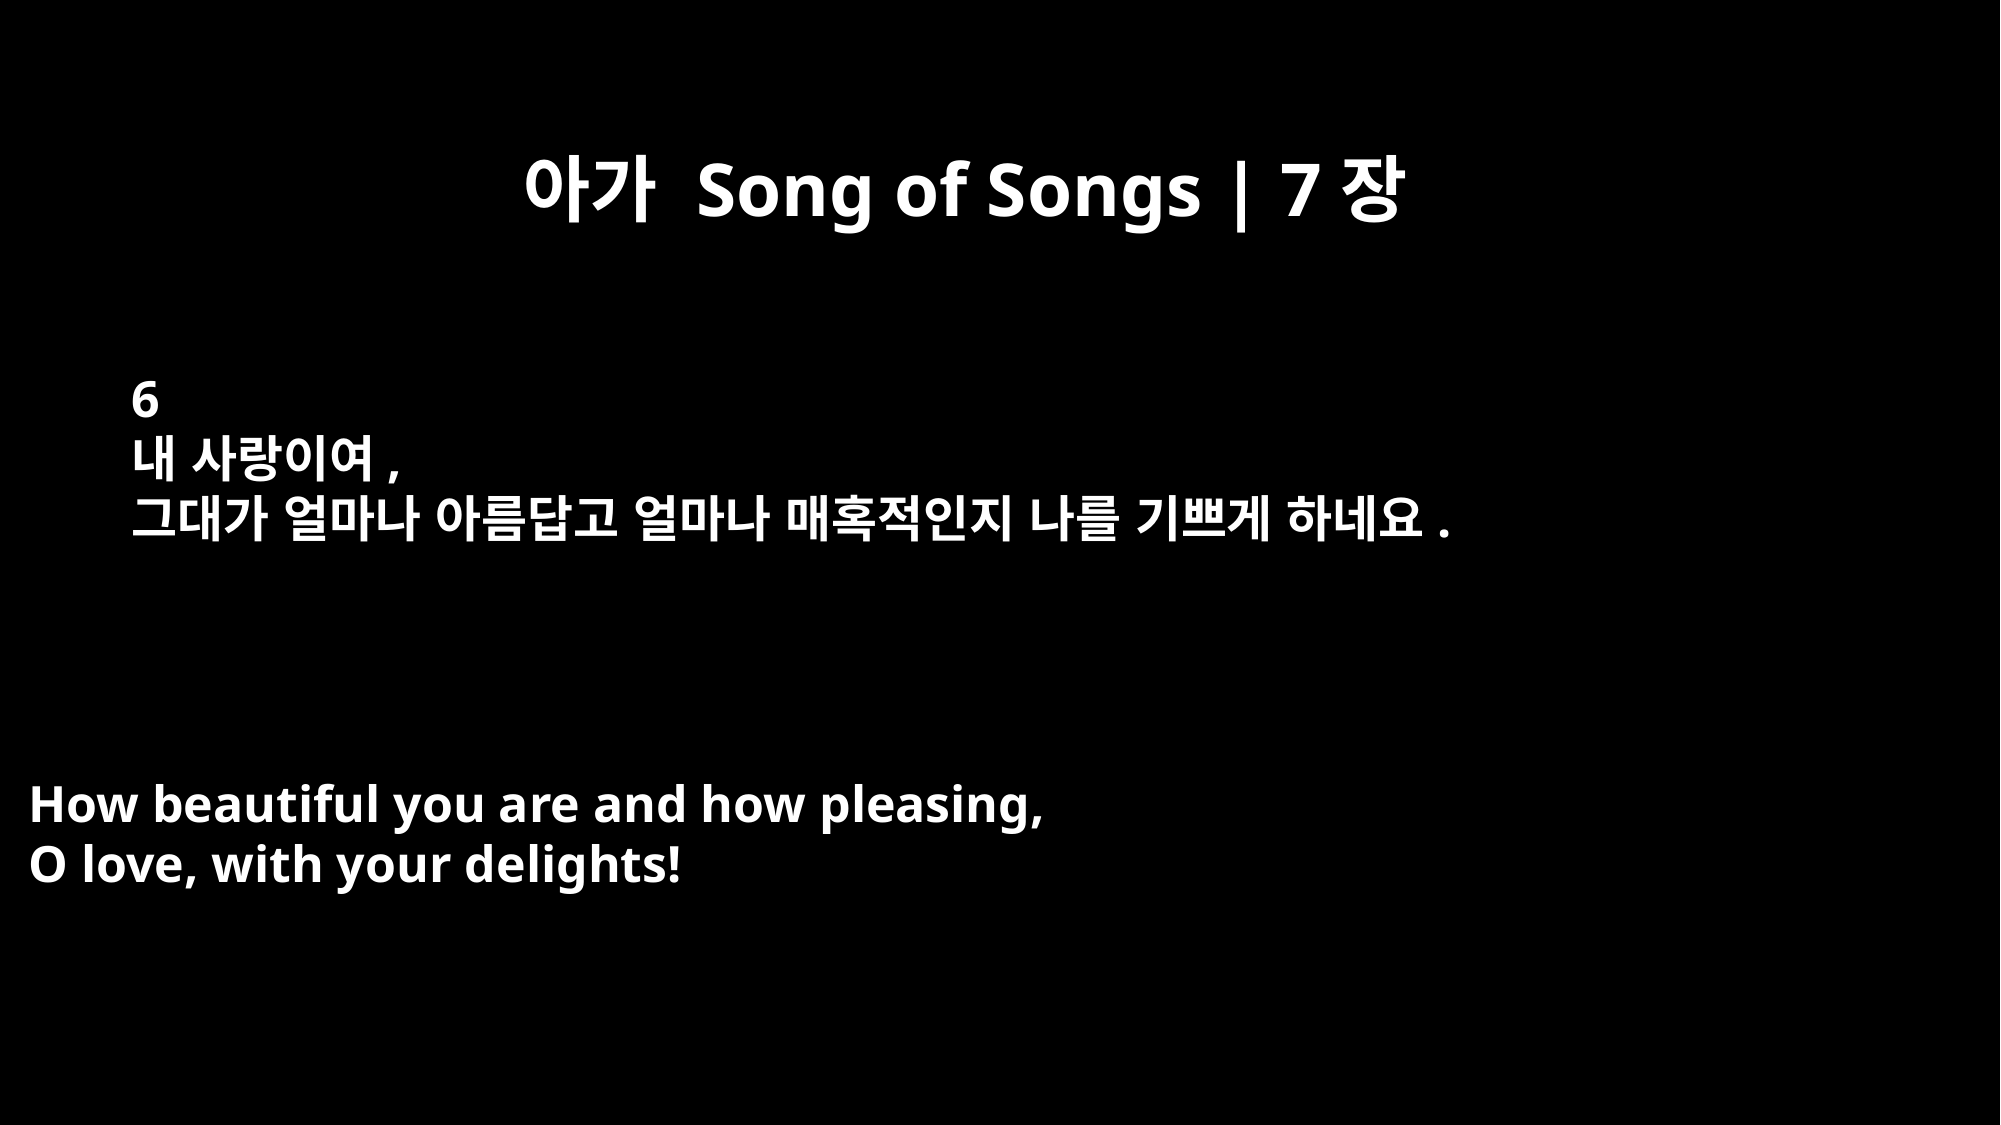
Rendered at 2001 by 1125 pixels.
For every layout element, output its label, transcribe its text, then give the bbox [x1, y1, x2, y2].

text_box 아가 Song of Songs | 7장 [508, 136, 1424, 239]
text_box How beautiful you are and how pleasing, O love, with your delights! [13, 764, 1061, 900]
text_box 6 내 사랑이여, 그대가 얼마나 아름답고 얼마나 매혹적인지 나를 기쁘게 하네요. [116, 359, 1467, 555]
